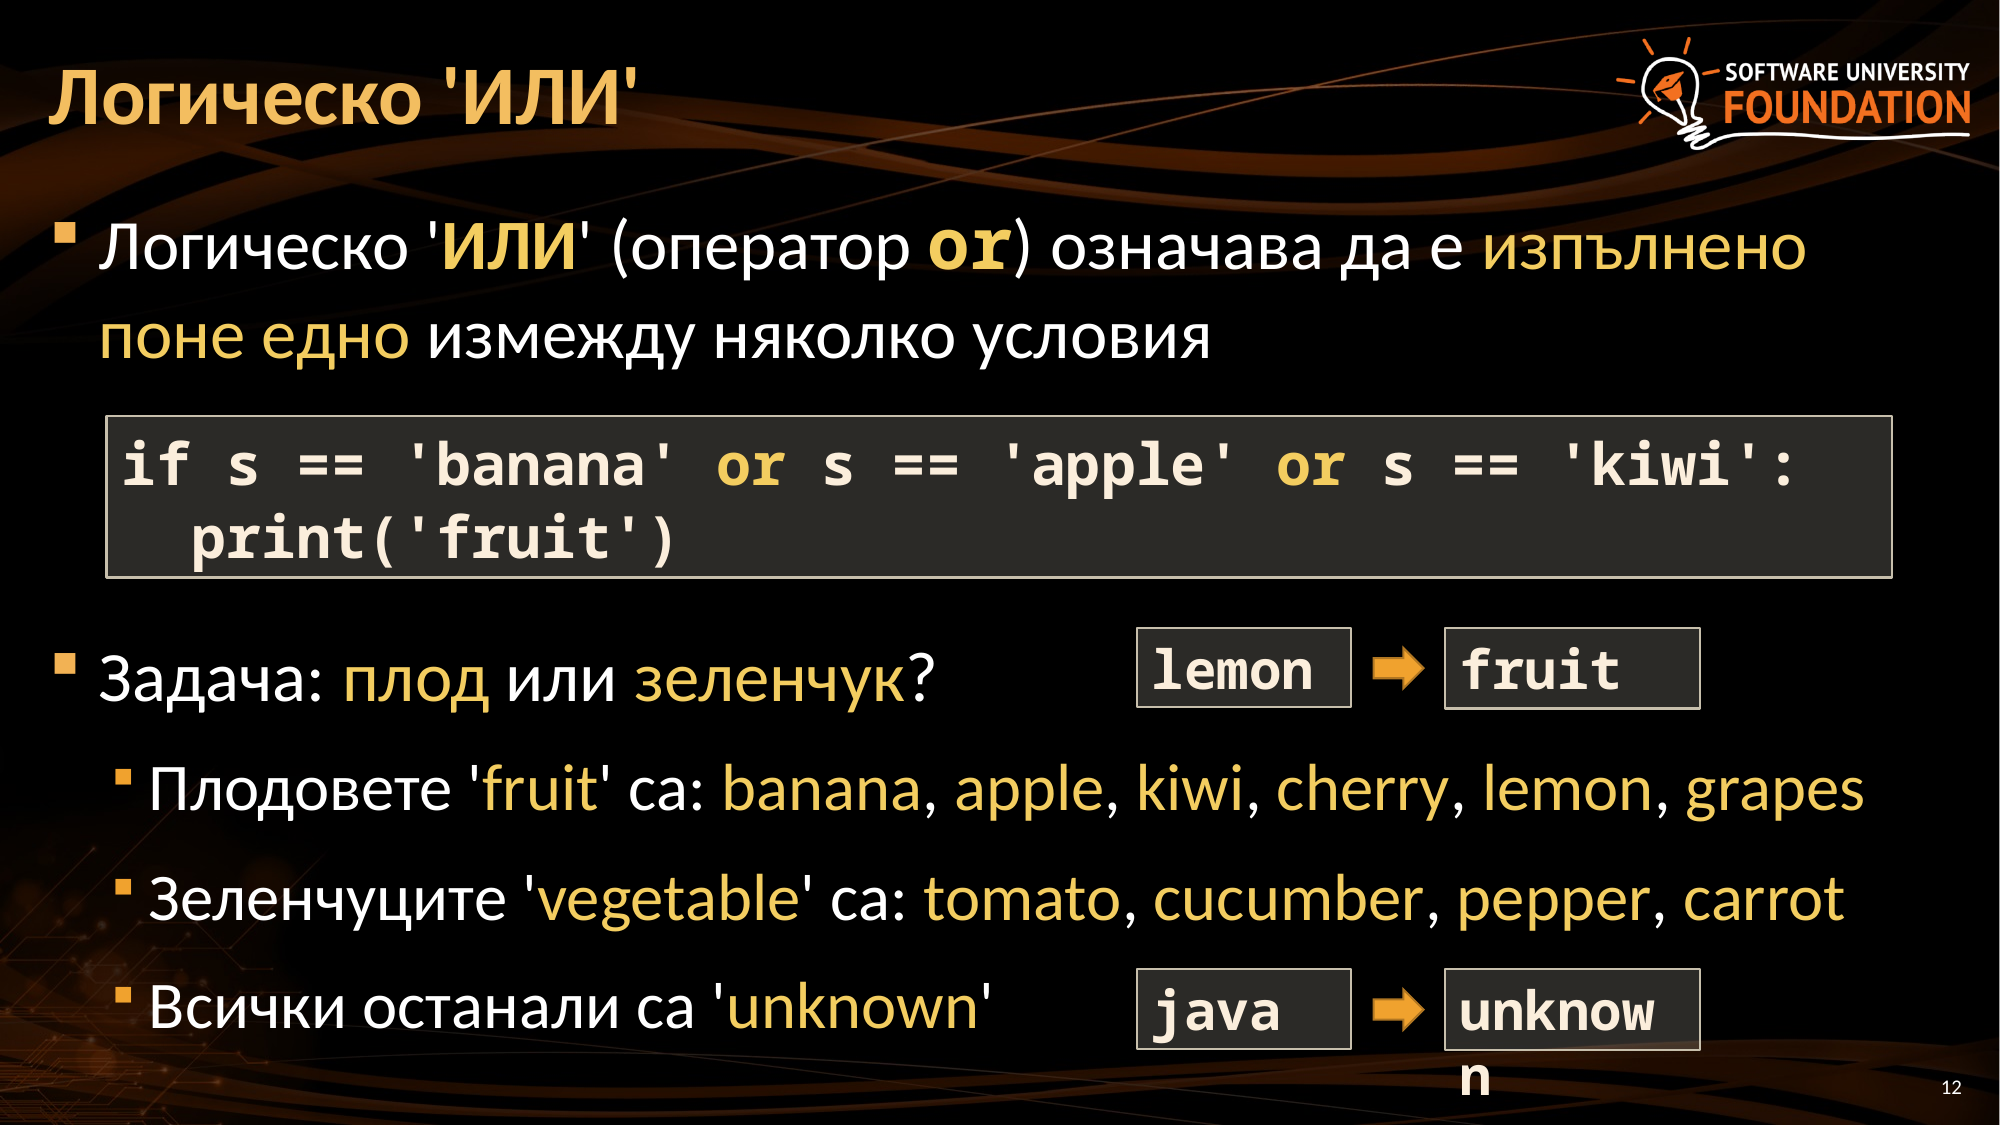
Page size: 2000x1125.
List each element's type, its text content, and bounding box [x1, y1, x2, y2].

text_box fruit [1444, 627, 1700, 709]
list Логическо 'ИЛИ' (оператор or) означава да е изпълнено поне едно измежду няколко условия Задача: плод или зеленчук? Плодовете 'fruit' са: banana, apple, kiwi, cherry, lemon, grapes Зеленчуците 'vegetable' са: tomato, cucumber, pepper, carrot Всички останали са 'unknown' [31, 188, 1968, 1103]
text_box [1372, 645, 1426, 691]
title Логическо 'ИЛИ' [30, 6, 1602, 189]
text_box lemon [1137, 627, 1351, 708]
text_box unknown [1444, 969, 1700, 1050]
picture [0, 0, 2000, 1125]
text_box if s == 'banana' or s == 'apple' or s == 'kiwi': print('fruit') [106, 415, 1892, 578]
text_box [1372, 986, 1426, 1033]
text_box java [1137, 969, 1351, 1049]
